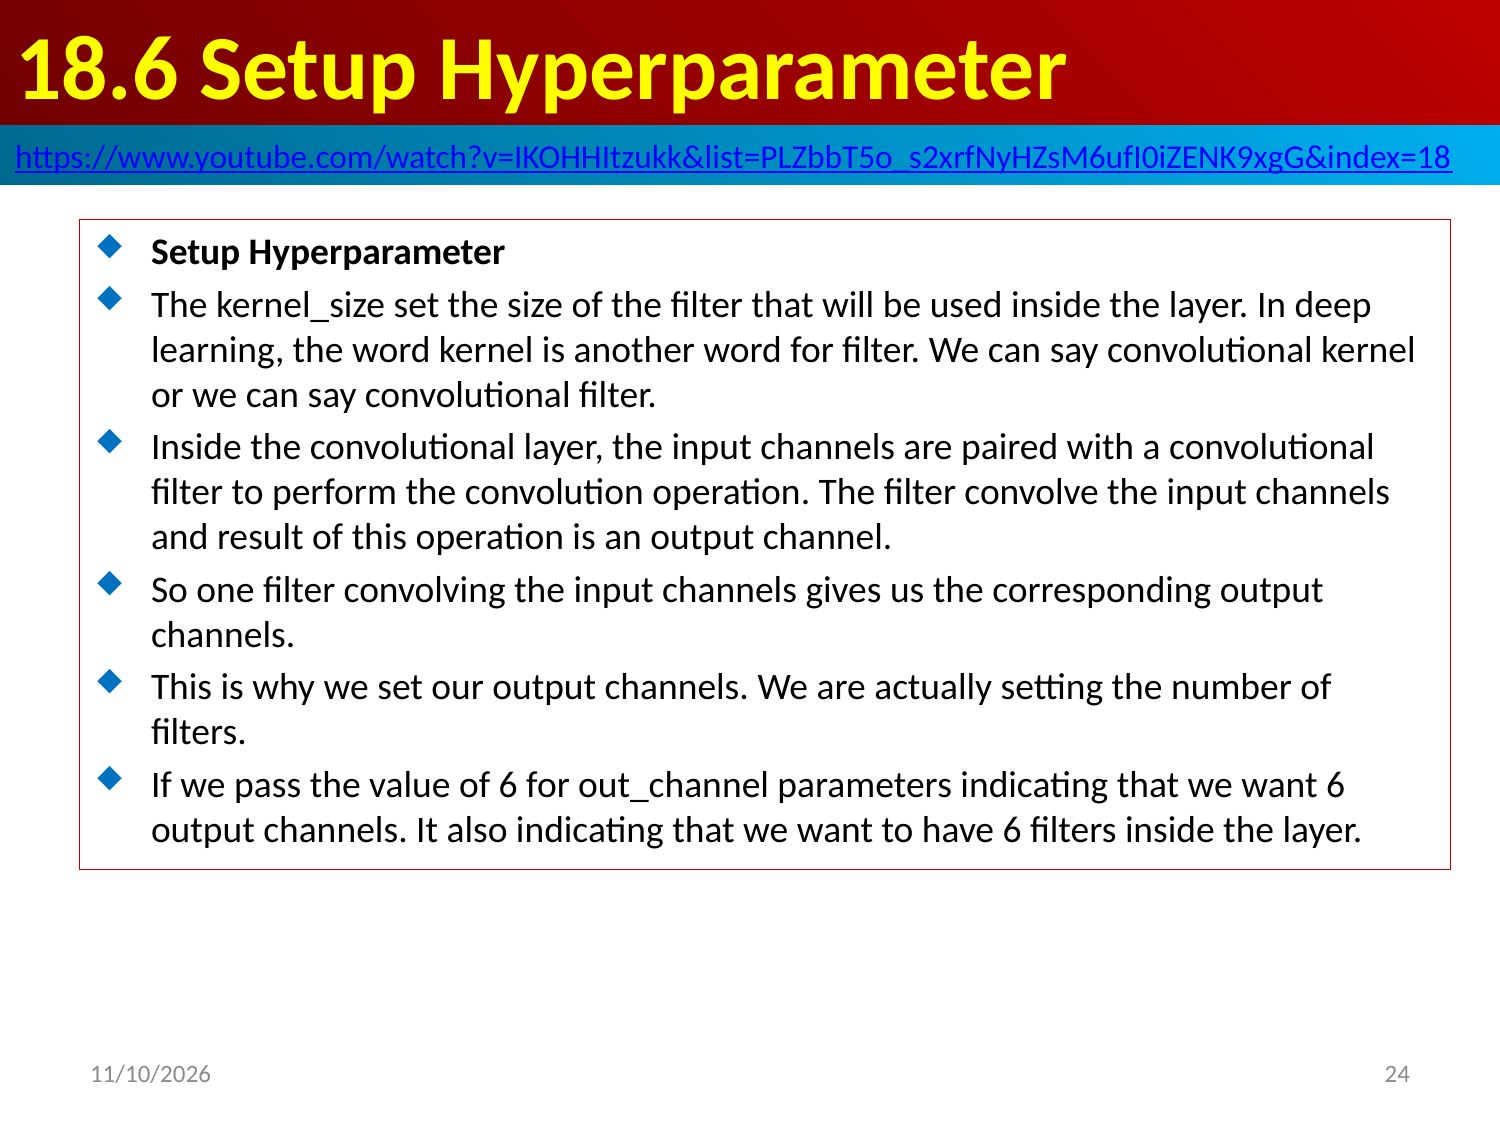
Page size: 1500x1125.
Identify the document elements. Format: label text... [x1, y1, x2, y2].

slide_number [75, 1042, 425, 1103]
text_box https://www.youtube.com/watch?v=IKOHHItzukk&list=PLZbbT5o_s2xrfNyHZsM6ufI0iZENK9xgG&index=18 [0, 125, 1500, 185]
subtitle Setup Hyperparameter The kernel_size set the size of the filter that will be used inside the layer. In deep learning, the word kernel is another word for filter. We can say convolutional kernel or we can say convolutional filter. Inside the convolutional layer, the input channels are paired with a convolutional filter to perform the convolution operation. The filter convolve the input channels and result of this operation is an output channel. So one filter convolving the input channels gives us the corresponding output channels. This is why we set our output channels. We are actually setting the number of filters. If we pass the value of 6 for out_channel parameters indicating that we want 6 output channels. It also indicating that we want to have 6 filters inside the layer. [79, 219, 1451, 870]
slide_number 24 [1074, 1042, 1425, 1103]
title 18.6 Setup Hyperparameter [0, 0, 1500, 125]
